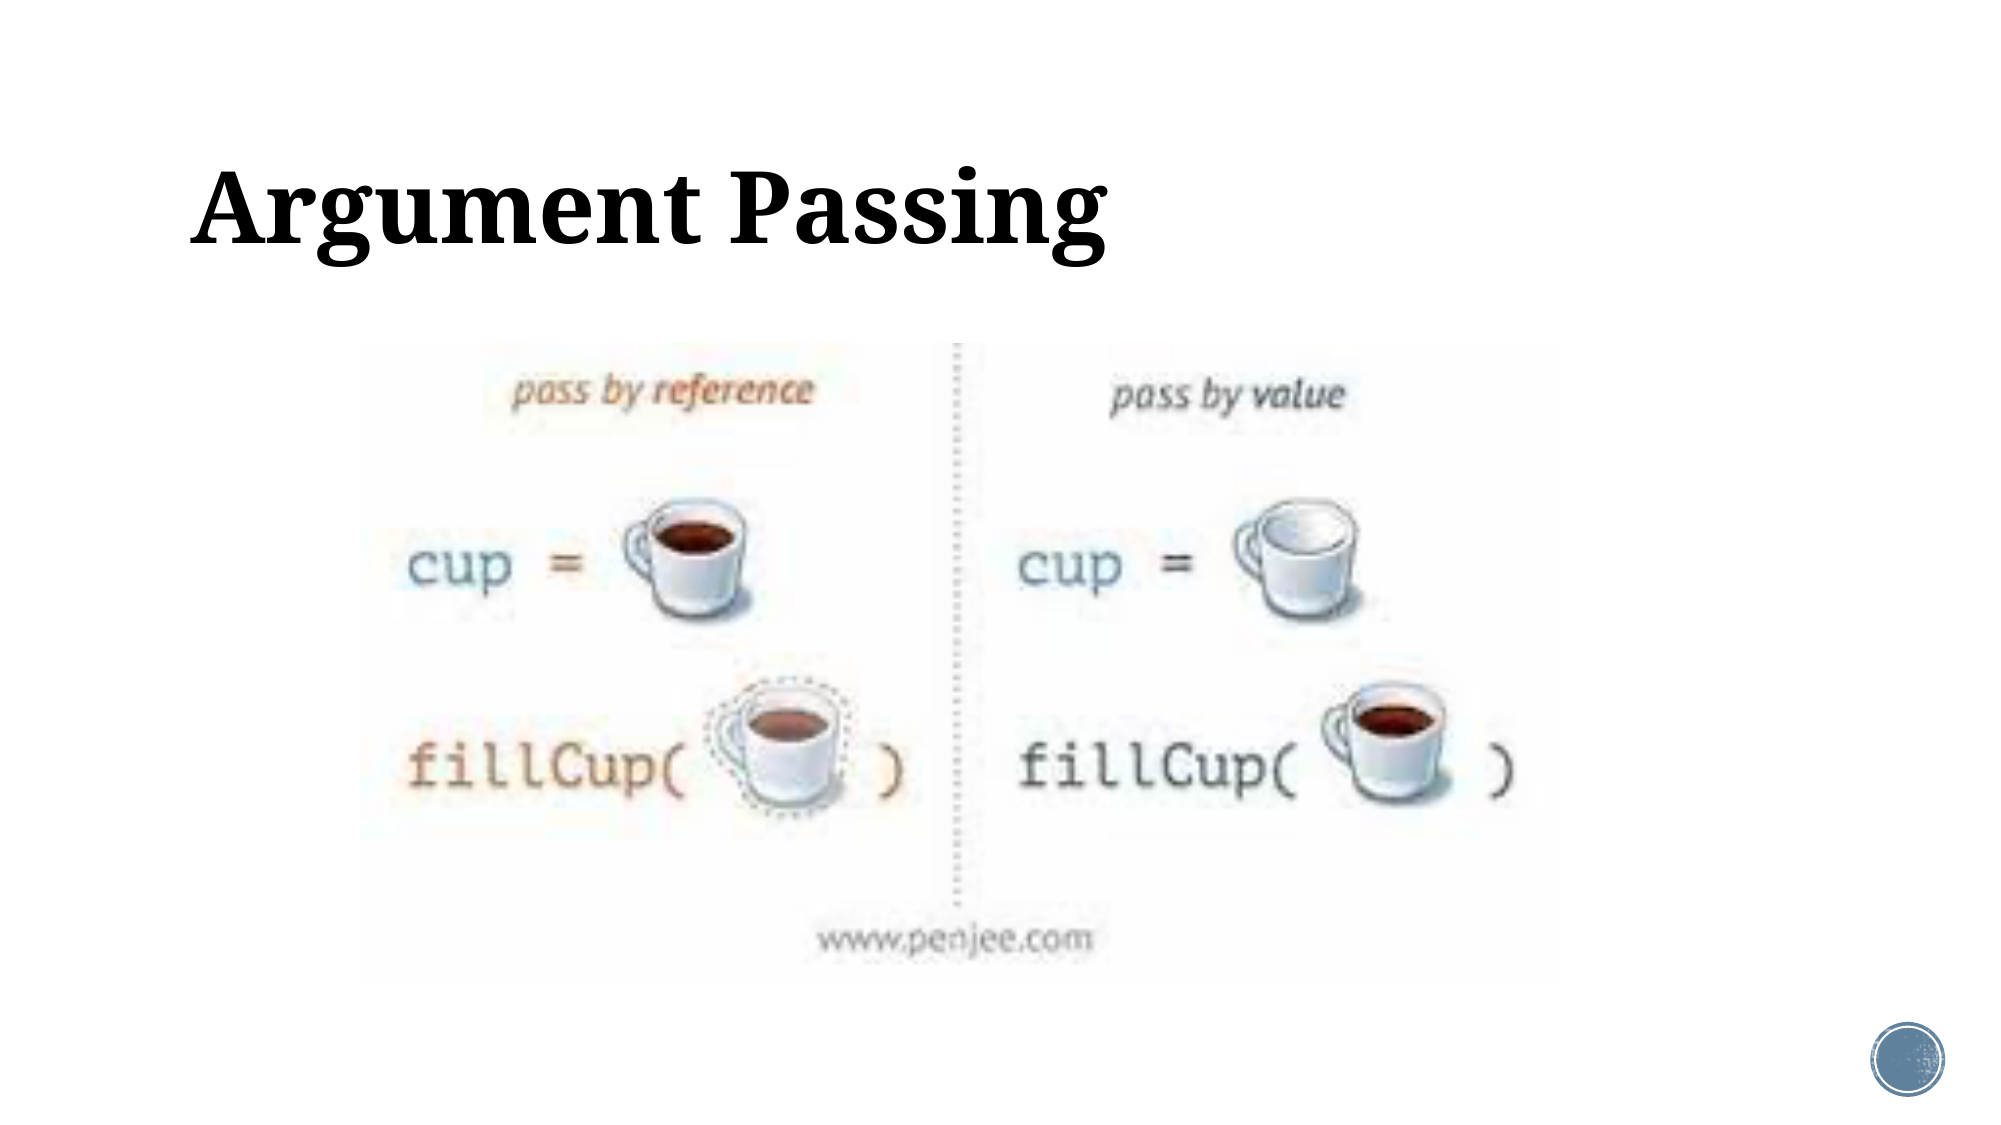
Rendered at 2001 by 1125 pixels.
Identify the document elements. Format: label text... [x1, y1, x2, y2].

picture [360, 343, 1557, 985]
title Argument Passing [175, 79, 1826, 344]
